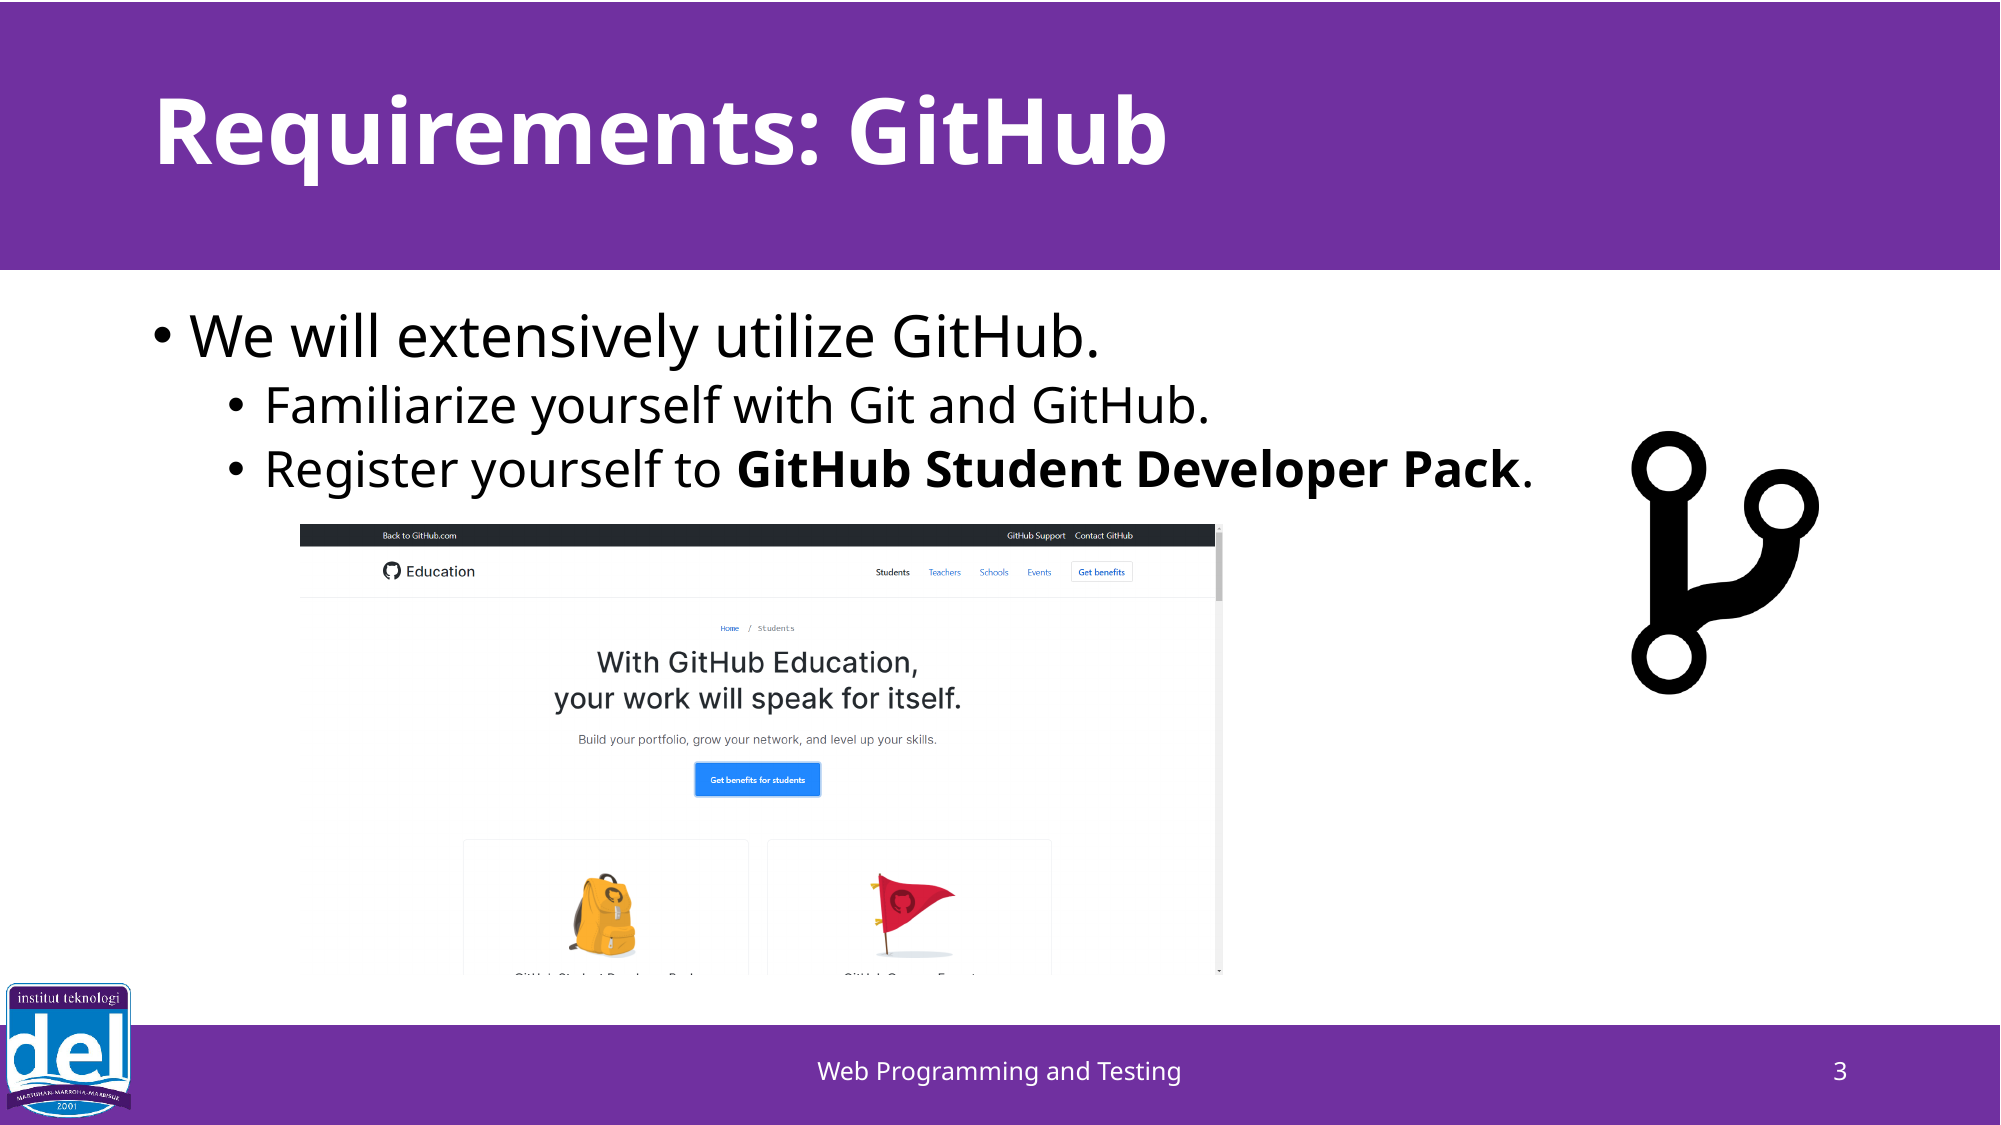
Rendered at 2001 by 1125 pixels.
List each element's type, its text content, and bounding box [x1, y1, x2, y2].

slide_number 3 [1697, 1042, 1863, 1103]
picture [299, 524, 1223, 975]
picture [1574, 412, 1875, 713]
title Requirements: GitHub [137, 26, 1863, 244]
footer Web Programming and Testing [662, 1042, 1338, 1103]
list We will extensively utilize GitHub. Familiarize yourself with Git and GitHub. Register yourself to GitHub Student Developer Pack. [137, 299, 1863, 1014]
picture [5, 982, 131, 1118]
